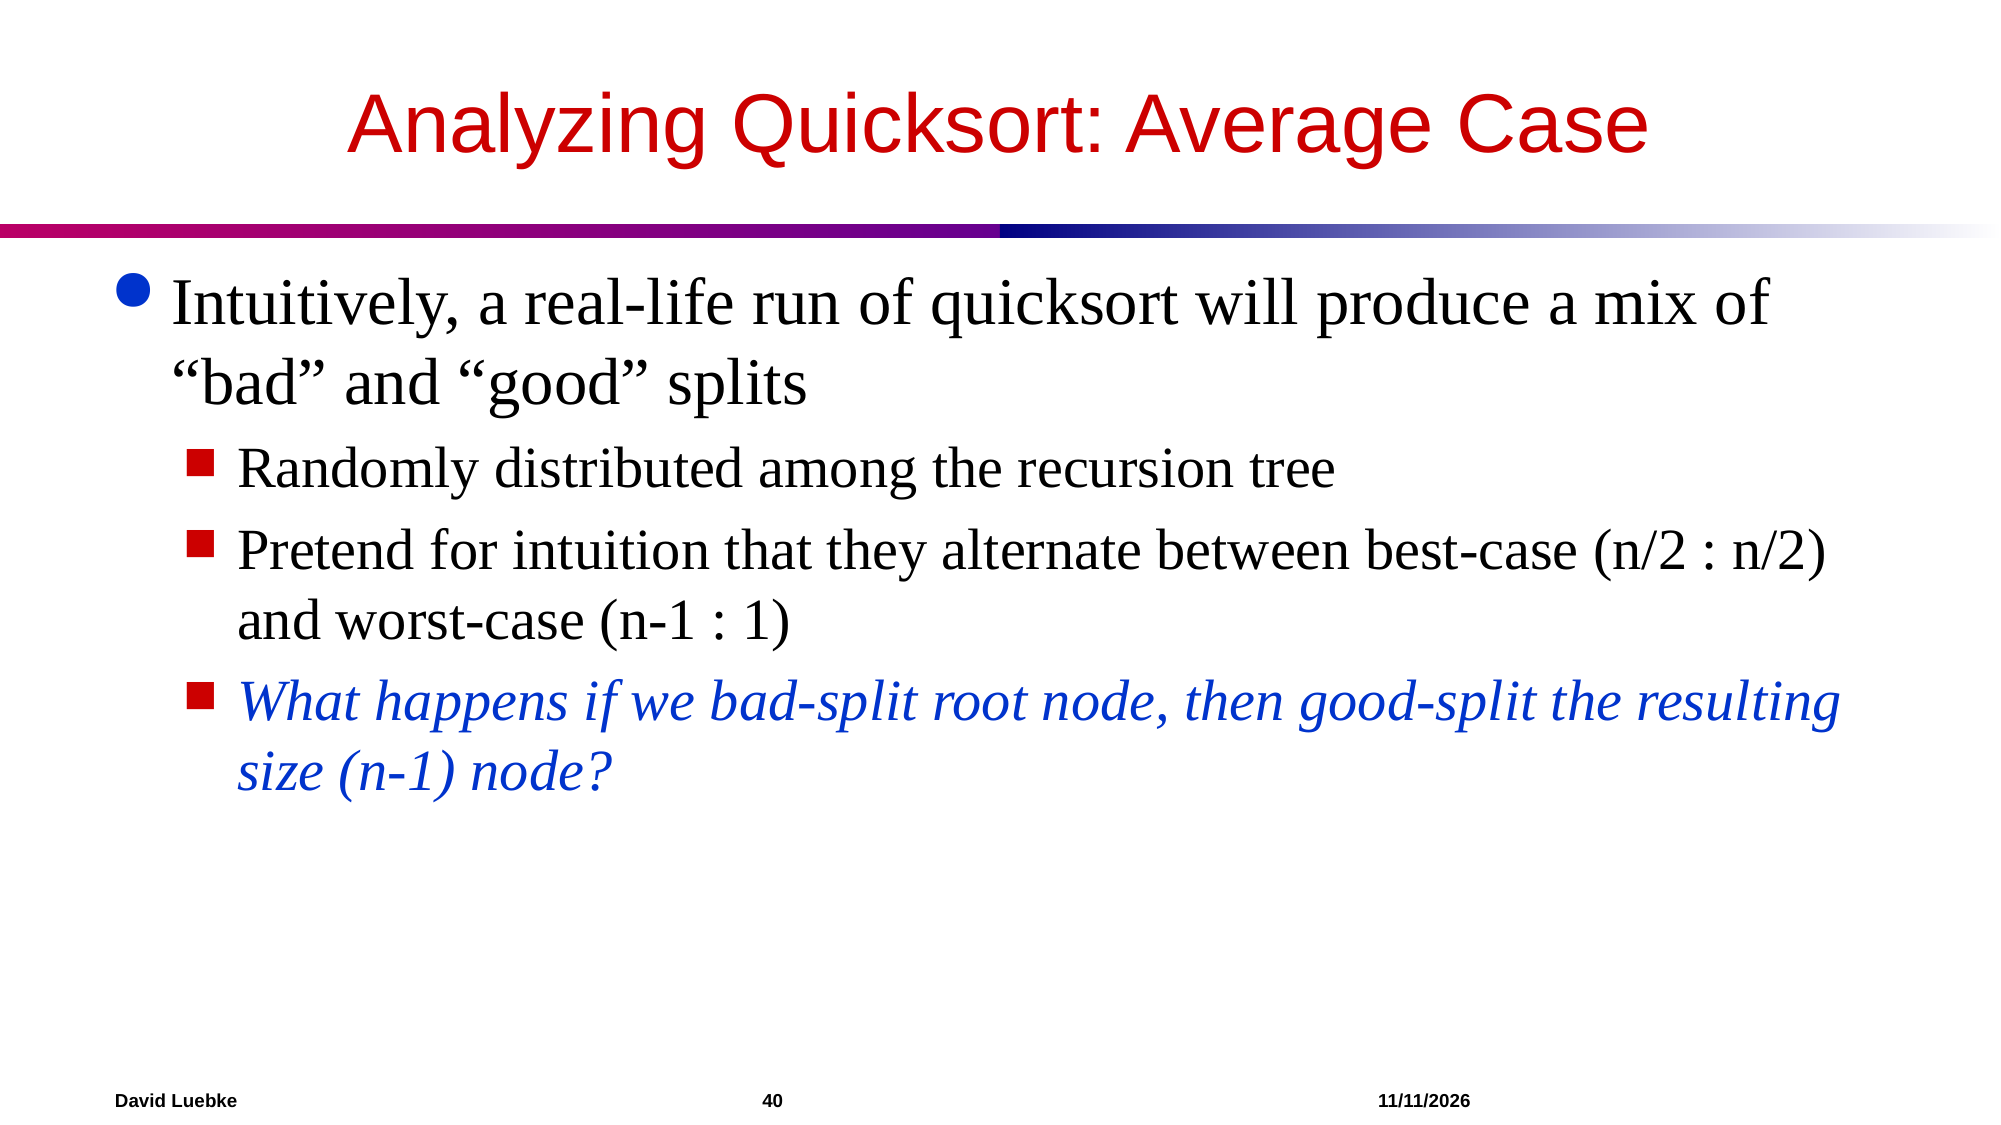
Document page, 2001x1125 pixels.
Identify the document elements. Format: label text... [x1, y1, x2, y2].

list Intuitively, a real-life run of quicksort will produce a mix of “bad” and “good” splits Randomly distributed among the recursion tree Pretend for intuition that they alternate between best-case (n/2 : n/2) and worst-case (n-1 : 1) What happens if we bad-split root node, then good-split the resulting size (n-1) node? [99, 249, 1900, 963]
footer David Luebke 40 11/21/2021 [99, 1074, 1901, 1125]
title Analyzing Quicksort: Average Case [99, 37, 1900, 200]
